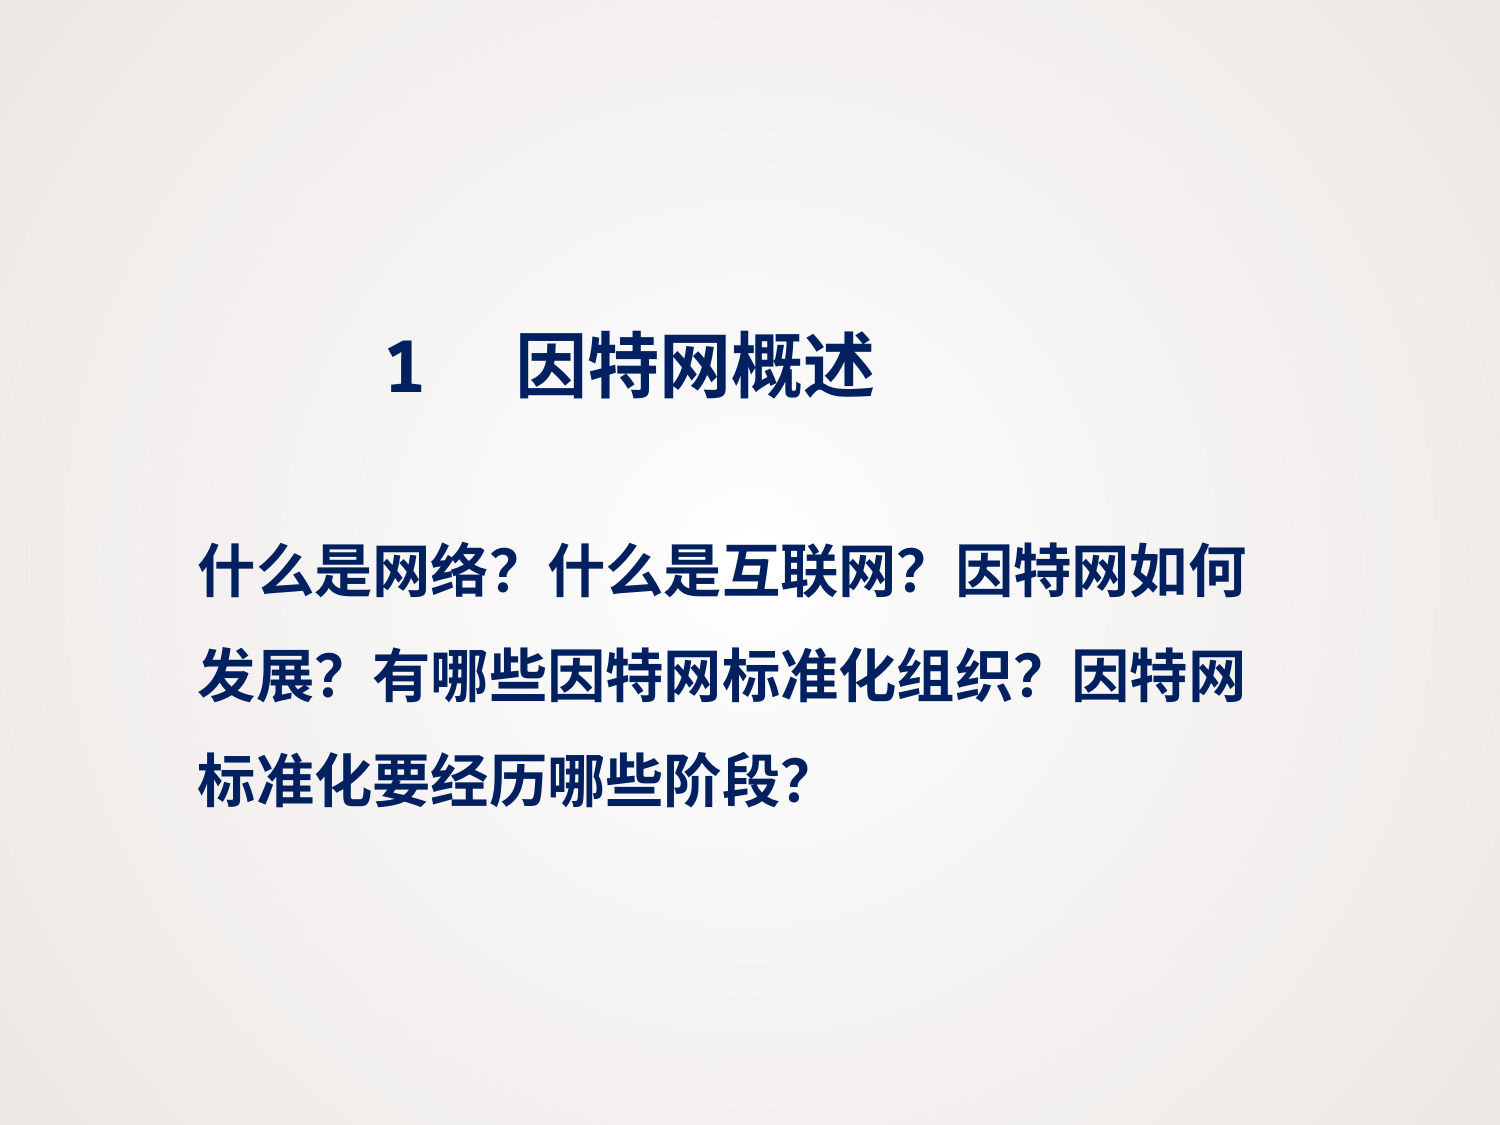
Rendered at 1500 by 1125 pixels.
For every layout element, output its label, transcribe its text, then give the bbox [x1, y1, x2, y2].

text_box 1 因特网概述 [383, 302, 1223, 408]
text_box 什么是网络？什么是互联网？因特网如何发展？有哪些因特网标准化组织？因特网标准化要经历哪些阶段？ [183, 491, 1273, 822]
